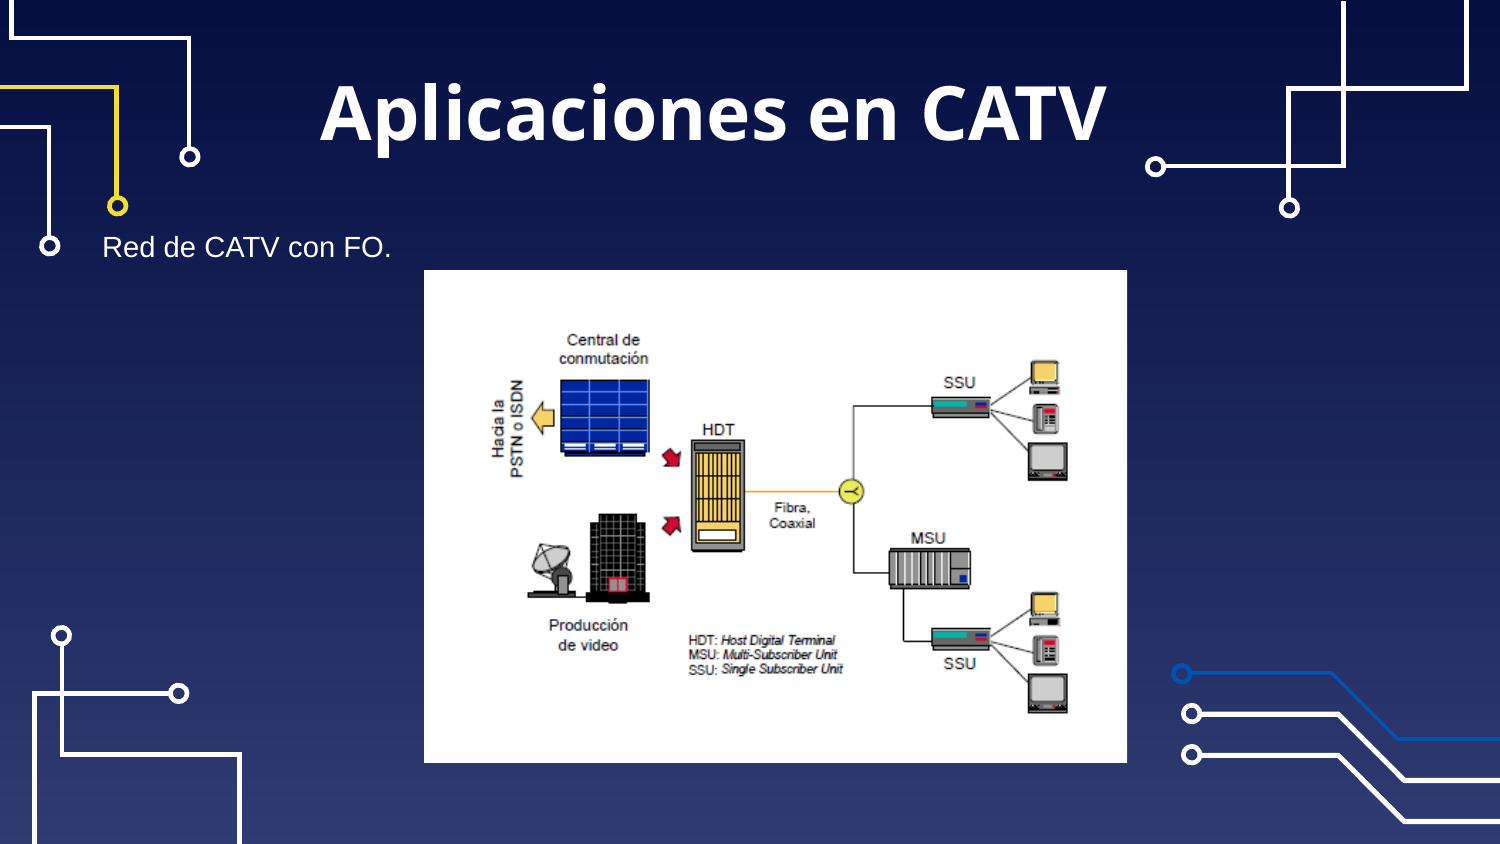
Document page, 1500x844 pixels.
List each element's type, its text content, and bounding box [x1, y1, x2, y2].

picture [423, 270, 1128, 764]
title Aplicaciones en CATV [209, 75, 1219, 182]
text_box Red de CATV con FO. [86, 220, 1500, 271]
text_box [0, 0, 1500, 75]
